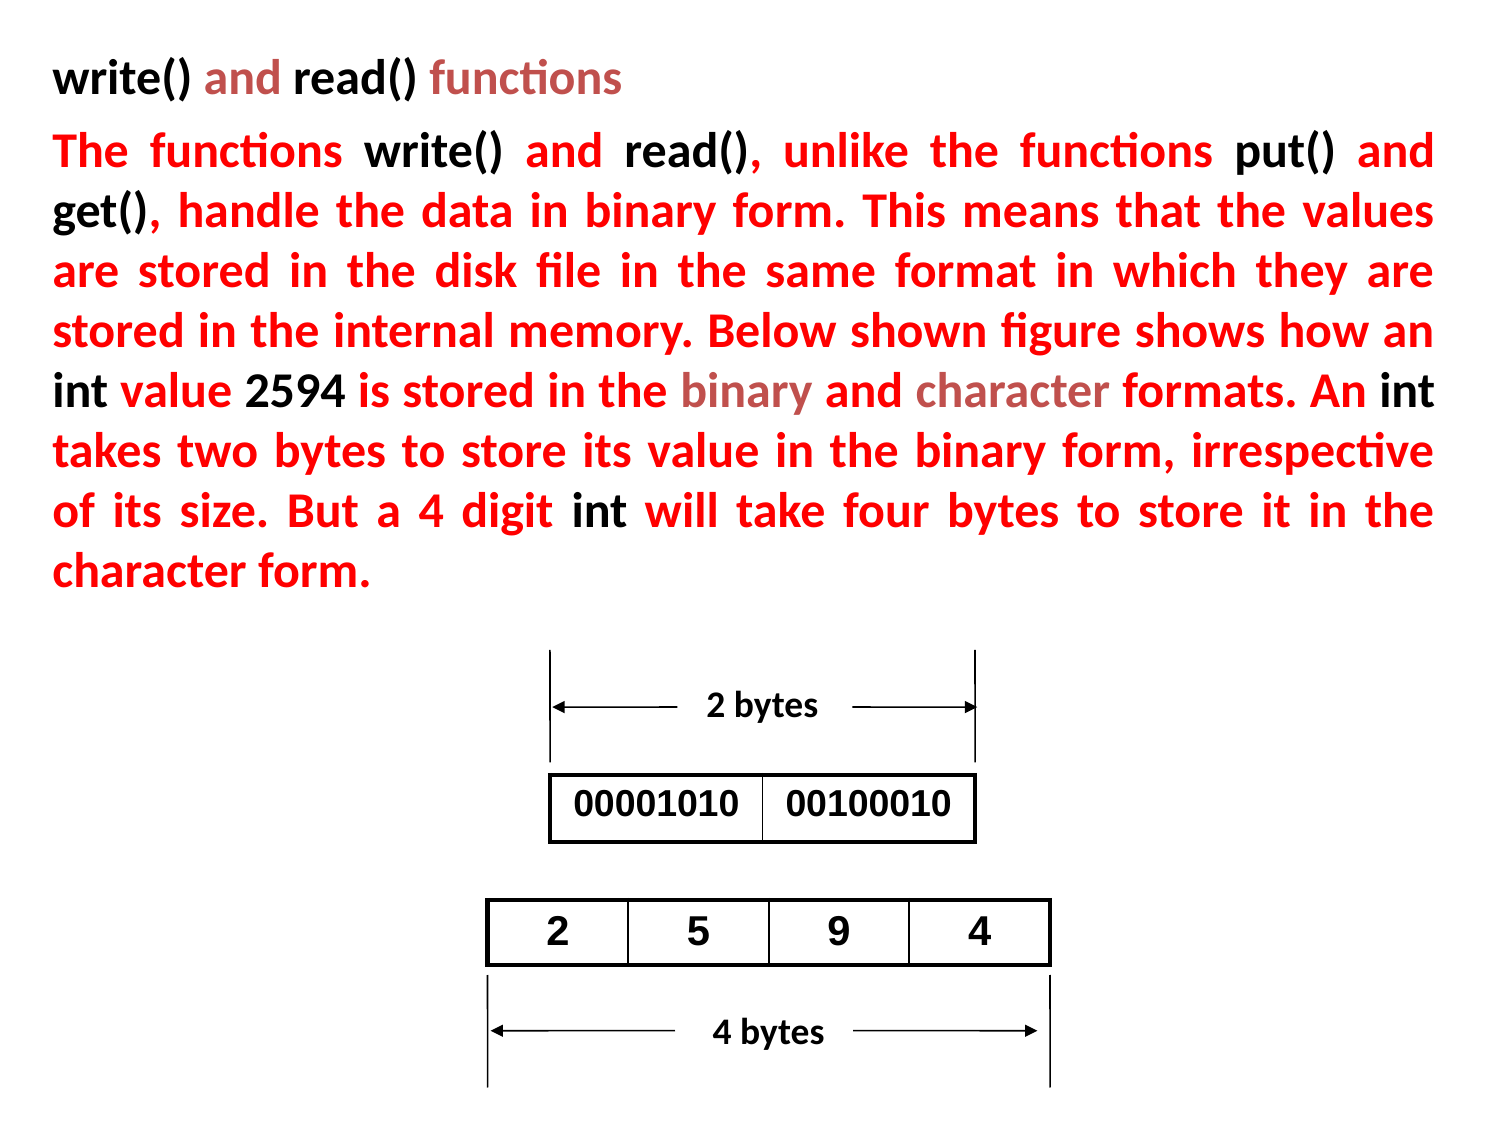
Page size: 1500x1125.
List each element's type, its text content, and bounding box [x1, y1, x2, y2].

table_header 00001010 [552, 777, 762, 840]
text_box 2 bytes [549, 672, 975, 733]
text_box [853, 1024, 1038, 1037]
table_header 00100010 [763, 777, 973, 840]
table_header 5 [629, 902, 768, 963]
text_box [490, 1024, 676, 1037]
text_box [852, 700, 978, 714]
table_header 9 [770, 902, 908, 963]
table_header 2 [490, 902, 627, 963]
text_box write() and read() functions The functions write() and read(), unlike the functions put() and get(), handle the data in binary form. This means that the values are stored in the disk file in the same format in which they are stored in the internal memory. Below shown figure shows how an int value 2594 is stored in the binary and character formats. An int takes two bytes to store its value in the binary form, irrespective of its size. But a 4 digit int will take four bytes to store it in the character form. [37, 37, 1450, 678]
text_box 4 bytes [487, 999, 1050, 1060]
text_box [552, 700, 678, 714]
table_header 4 [910, 902, 1048, 963]
